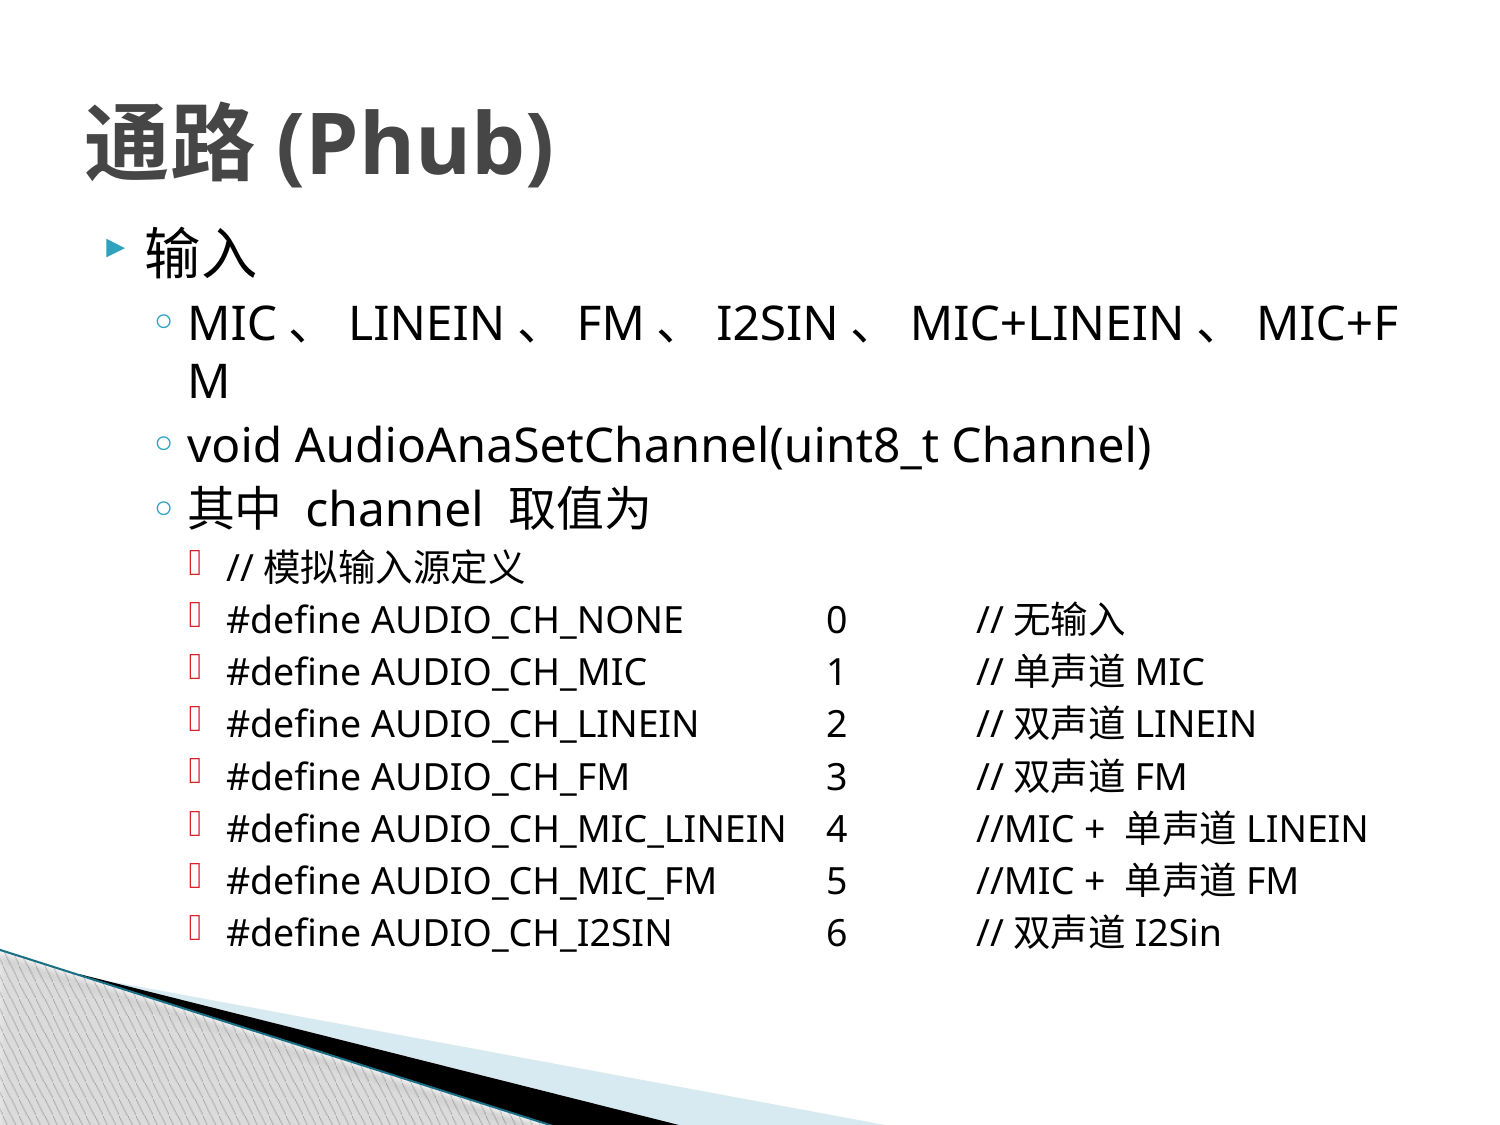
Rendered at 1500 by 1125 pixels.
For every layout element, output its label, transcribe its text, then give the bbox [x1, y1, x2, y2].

title 通路(Phub) [70, 46, 1421, 235]
list 输入 MIC、LINEIN、FM、I2SIN、MIC+LINEIN、MIC+FM void AudioAnaSetChannel(uint8_t Channel) 其中 channel 取值为 //模拟输入源定义 #define AUDIO_CH_NONE 0 //无输入 #define AUDIO_CH_MIC 1 //单声道MIC #define AUDIO_CH_LINEIN 2 //双声道LINEIN #define AUDIO_CH_FM 3 //双声道FM #define AUDIO_CH_MIC_LINEIN 4 //MIC + 单声道LINEIN #define AUDIO_CH_MIC_FM 5 //MIC + 单声道FM #define AUDIO_CH_I2SIN 6 //双声道I2Sin [70, 210, 1454, 1020]
